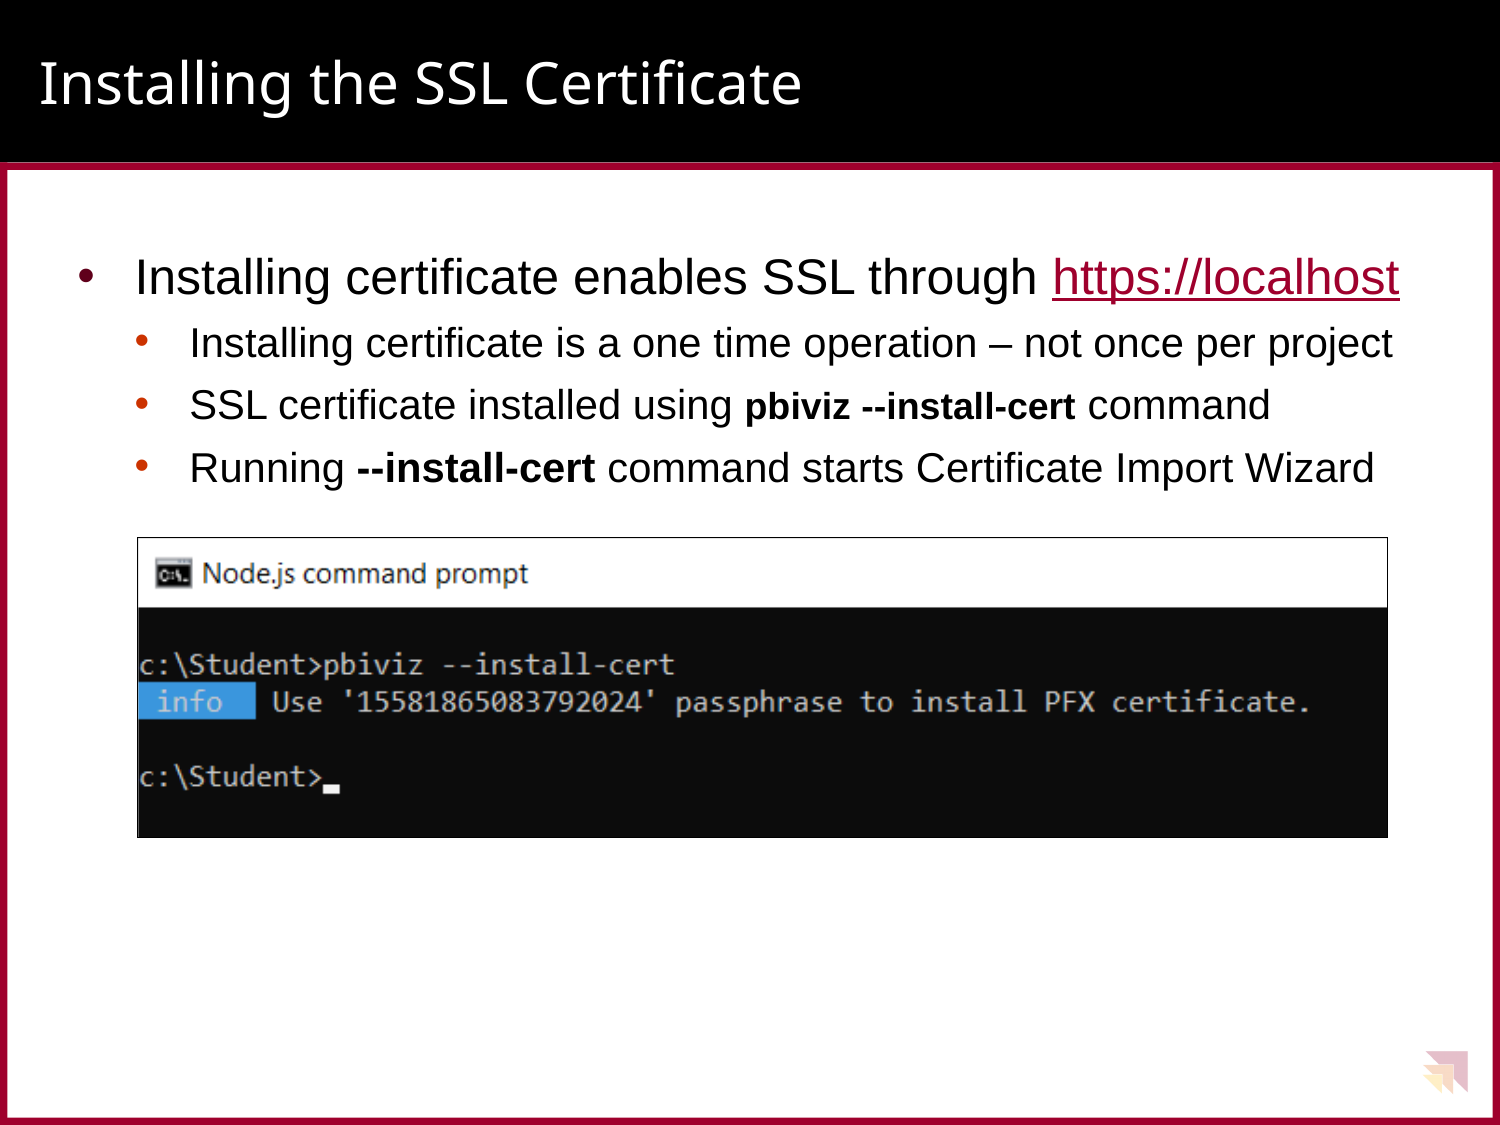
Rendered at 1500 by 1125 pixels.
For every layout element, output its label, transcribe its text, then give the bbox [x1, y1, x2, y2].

title Installing the SSL Certificate [24, 12, 1438, 150]
list Installing certificate enables SSL through https://localhost Installing certificate is a one time operation – not once per project SSL certificate installed using pbiviz --install-cert command Running --install-cert command starts Certificate Import Wizard [62, 237, 1438, 1088]
picture [137, 537, 1388, 838]
